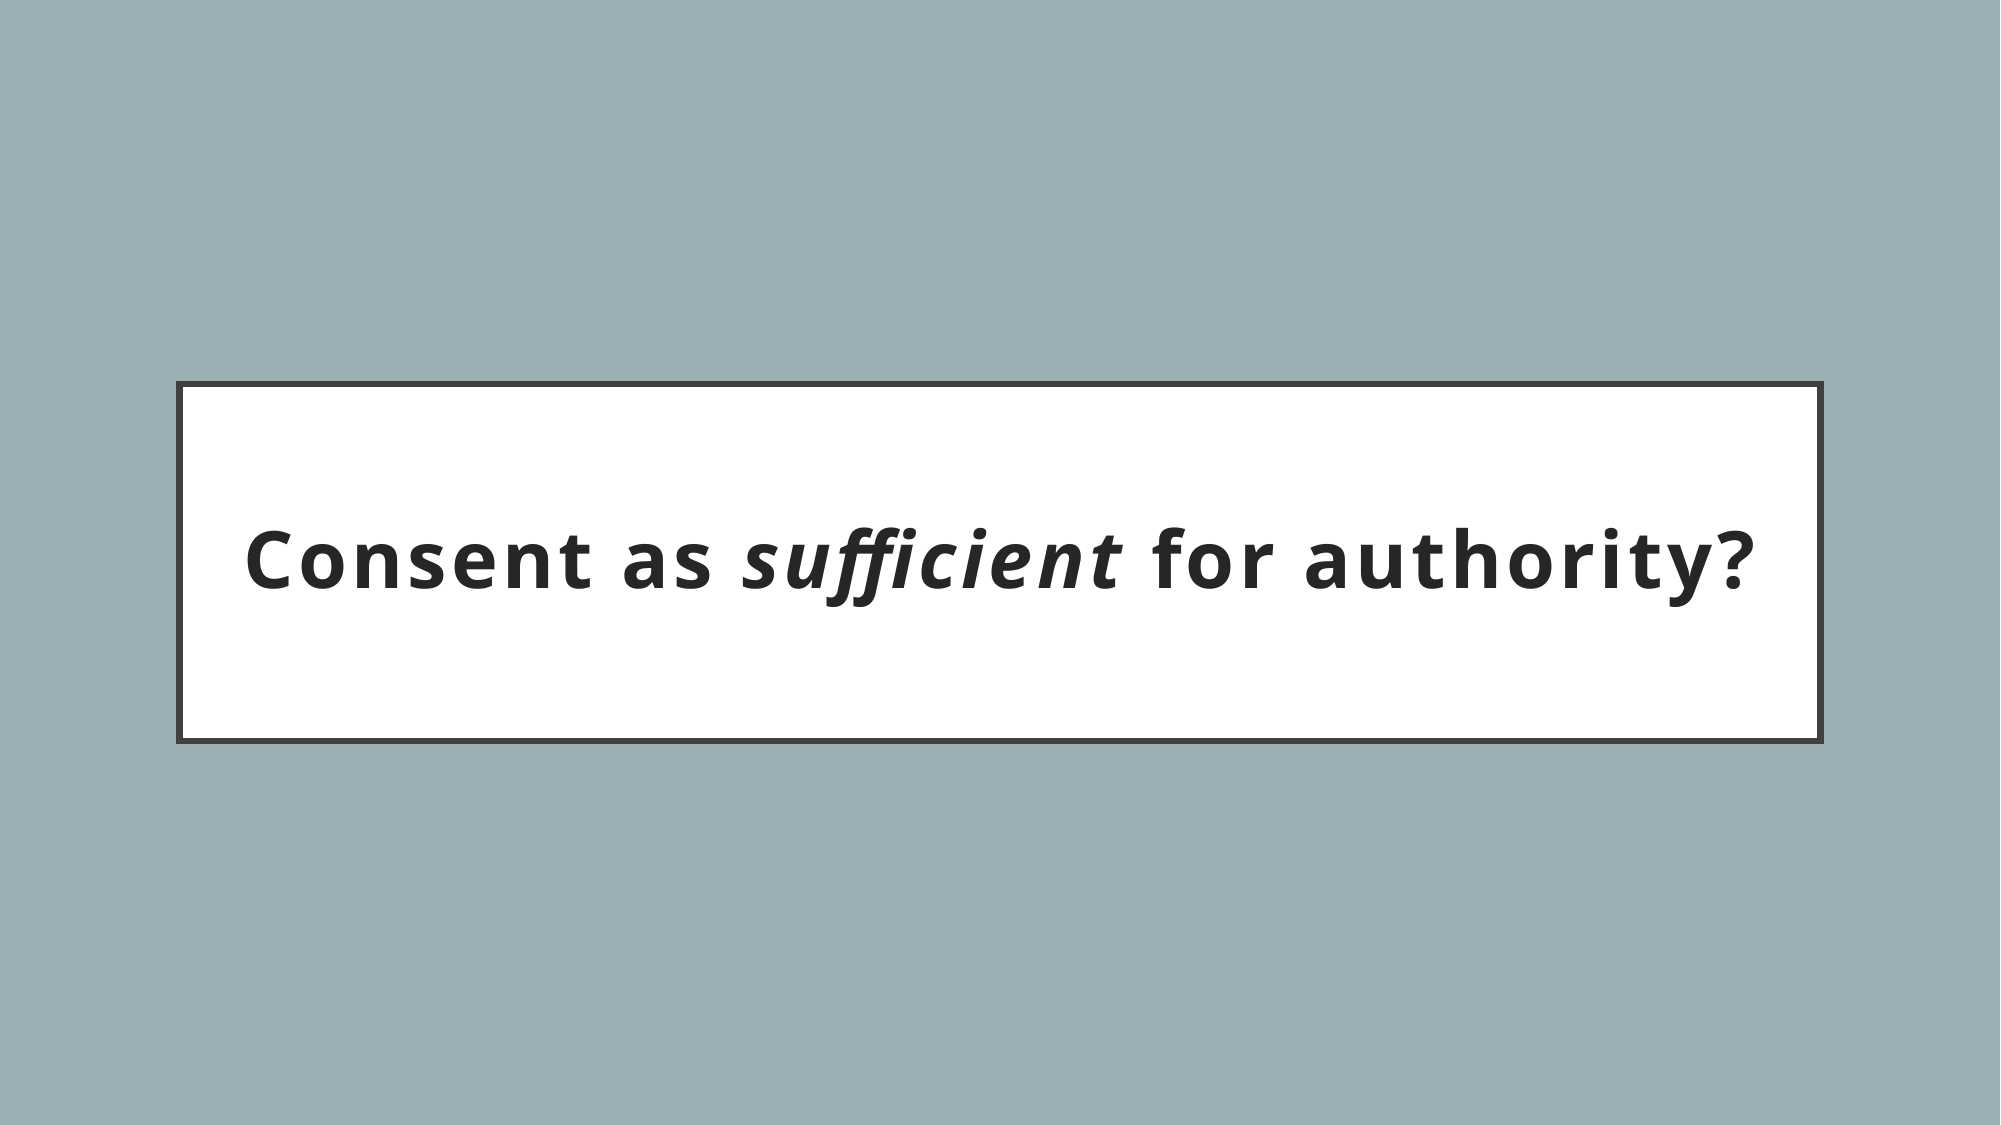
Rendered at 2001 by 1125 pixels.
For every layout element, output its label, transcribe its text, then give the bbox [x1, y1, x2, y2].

title Consent as sufficient for authority? [176, 381, 1824, 744]
